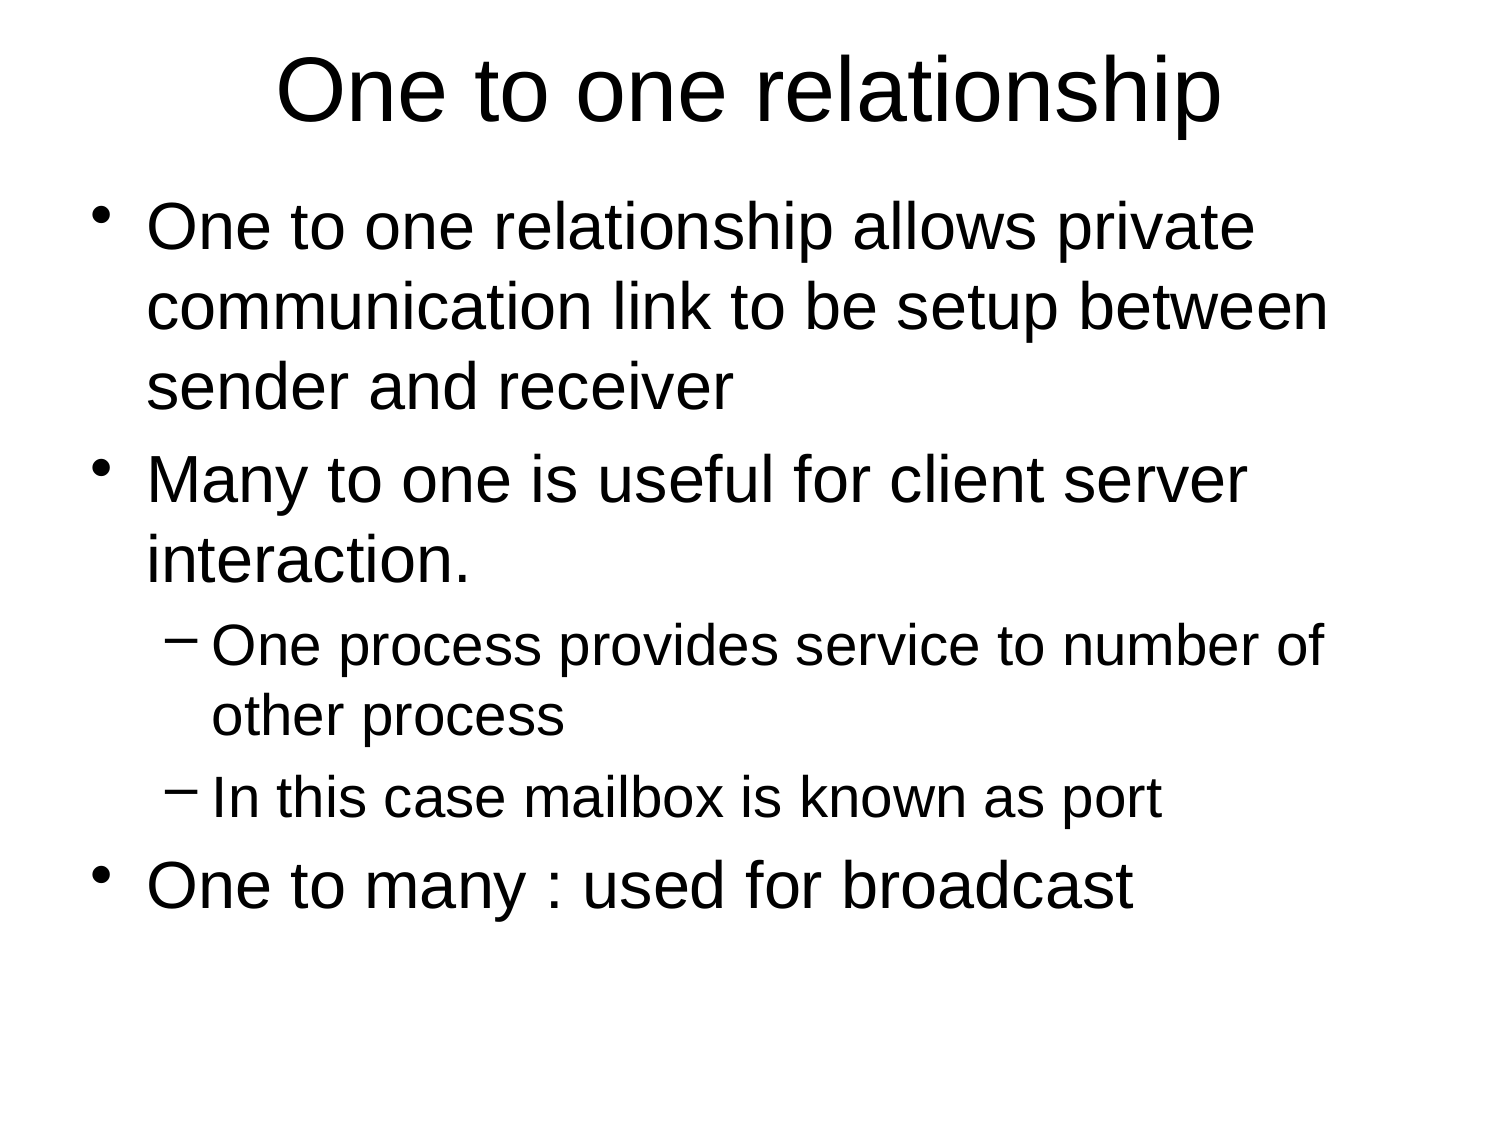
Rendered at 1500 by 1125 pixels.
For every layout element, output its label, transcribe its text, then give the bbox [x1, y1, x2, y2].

title One to one relationship [74, 44, 1426, 126]
list One to one relationship allows private communication link to be setup between sender and receiver Many to one is useful for client server interaction. One process provides service to number of other process In this case mailbox is known as port One to many : used for broadcast [74, 174, 1426, 1006]
